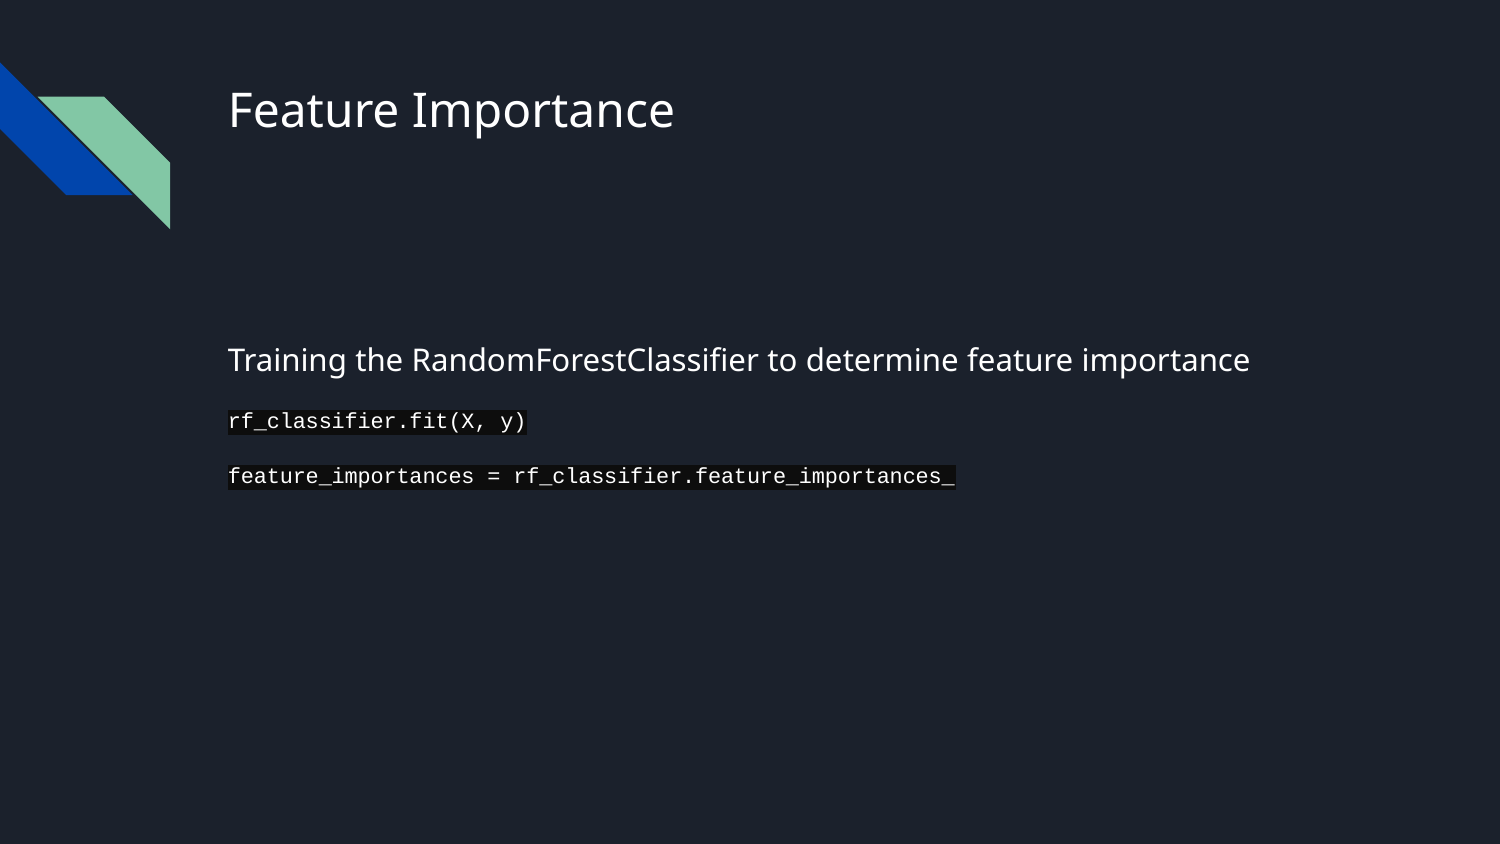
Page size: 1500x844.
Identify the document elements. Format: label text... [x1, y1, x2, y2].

title Feature Importance [212, 64, 1368, 215]
list Training the RandomForestClassifier to determine feature importance rf_classifier.fit(X, y) feature_importances = rf_classifier.feature_importances_ [212, 257, 1368, 735]
